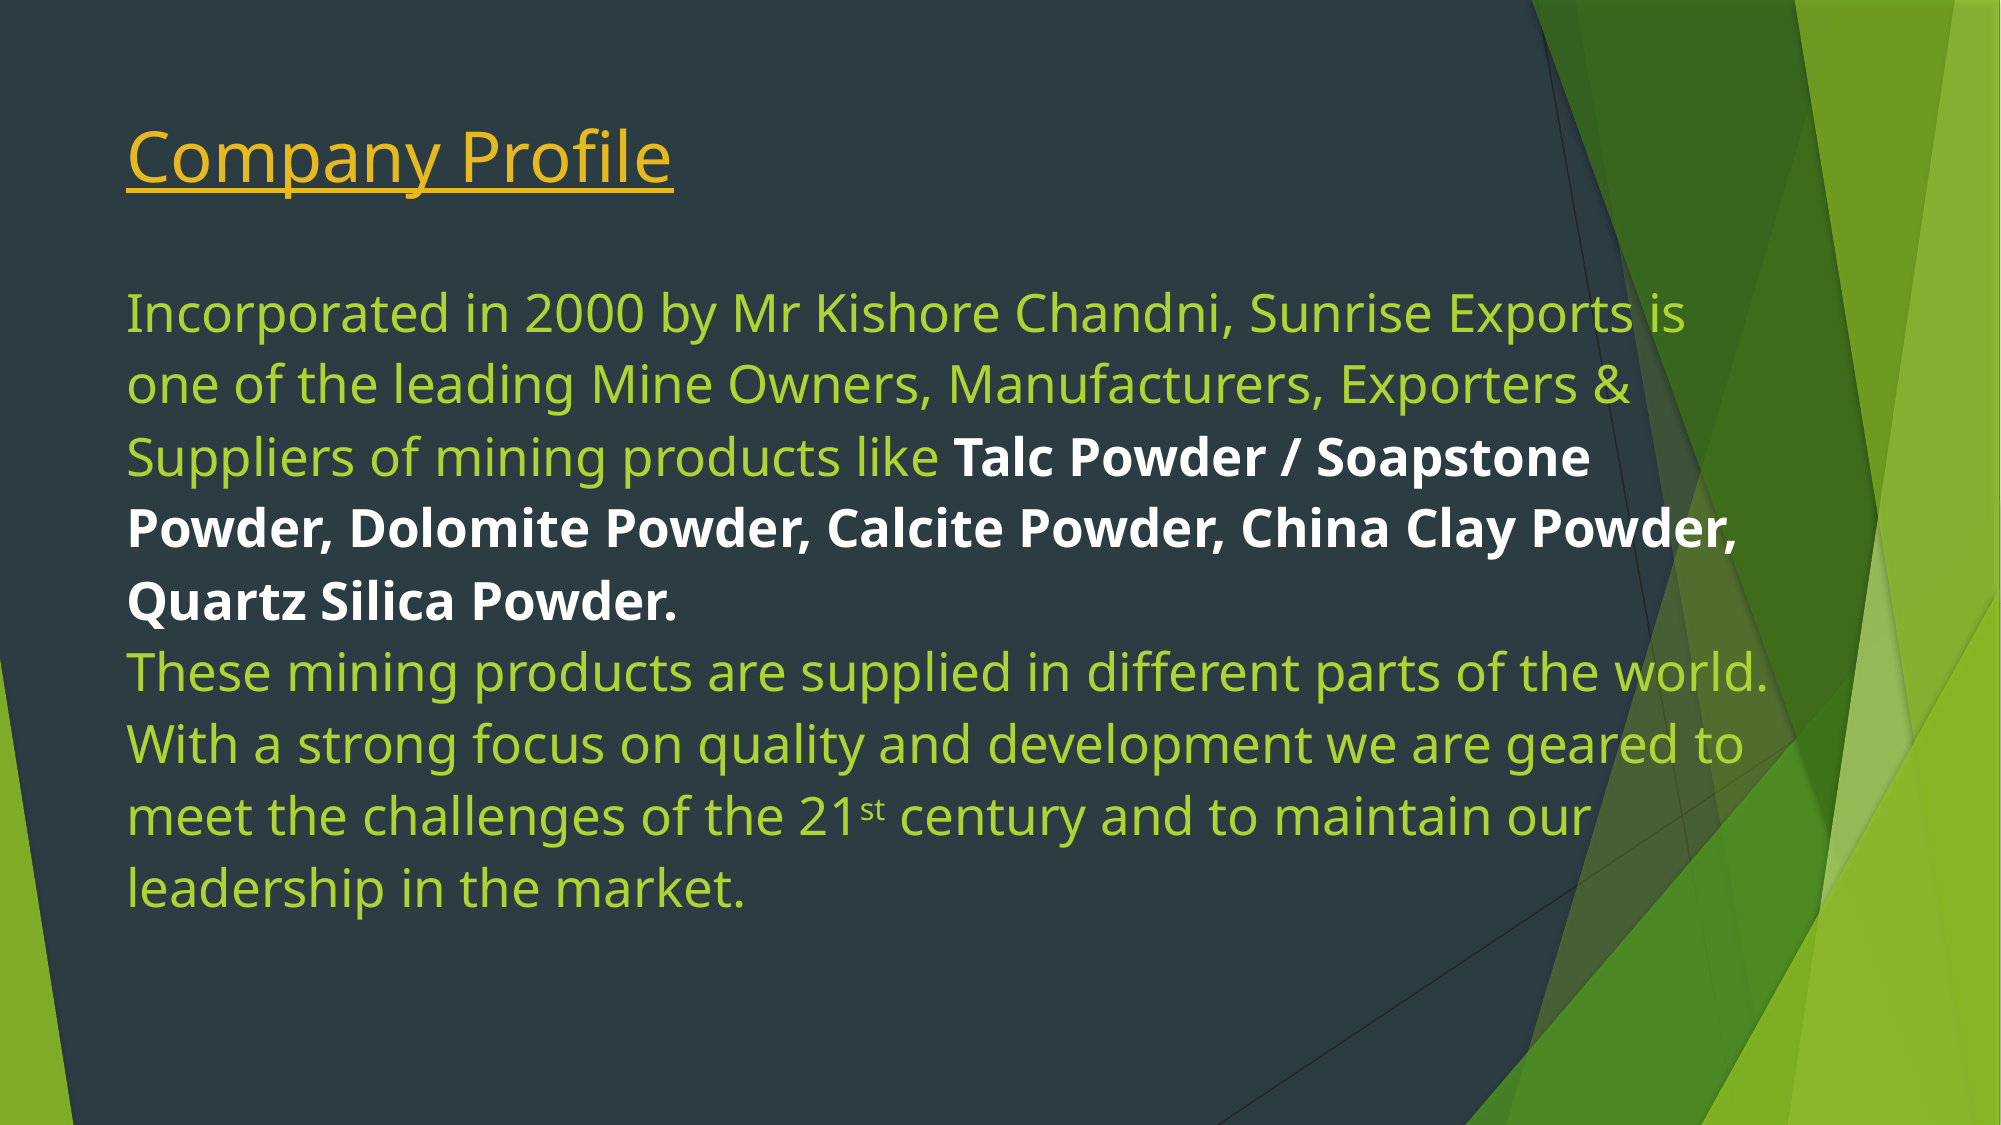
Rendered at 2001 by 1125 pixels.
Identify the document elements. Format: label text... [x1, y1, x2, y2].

title Company Profile Incorporated in 2000 by Mr Kishore Chandni, Sunrise Exports is one of the leading Mine Owners, Manufacturers, Exporters & Suppliers of mining products like Talc Powder / Soapstone Powder, Dolomite Powder, Calcite Powder, China Clay Powder, Quartz Silica Powder. These mining products are supplied in different parts of the world. With a strong focus on quality and development we are geared to meet the challenges of the 21st century and to maintain our leadership in the market. [111, 99, 1806, 1020]
